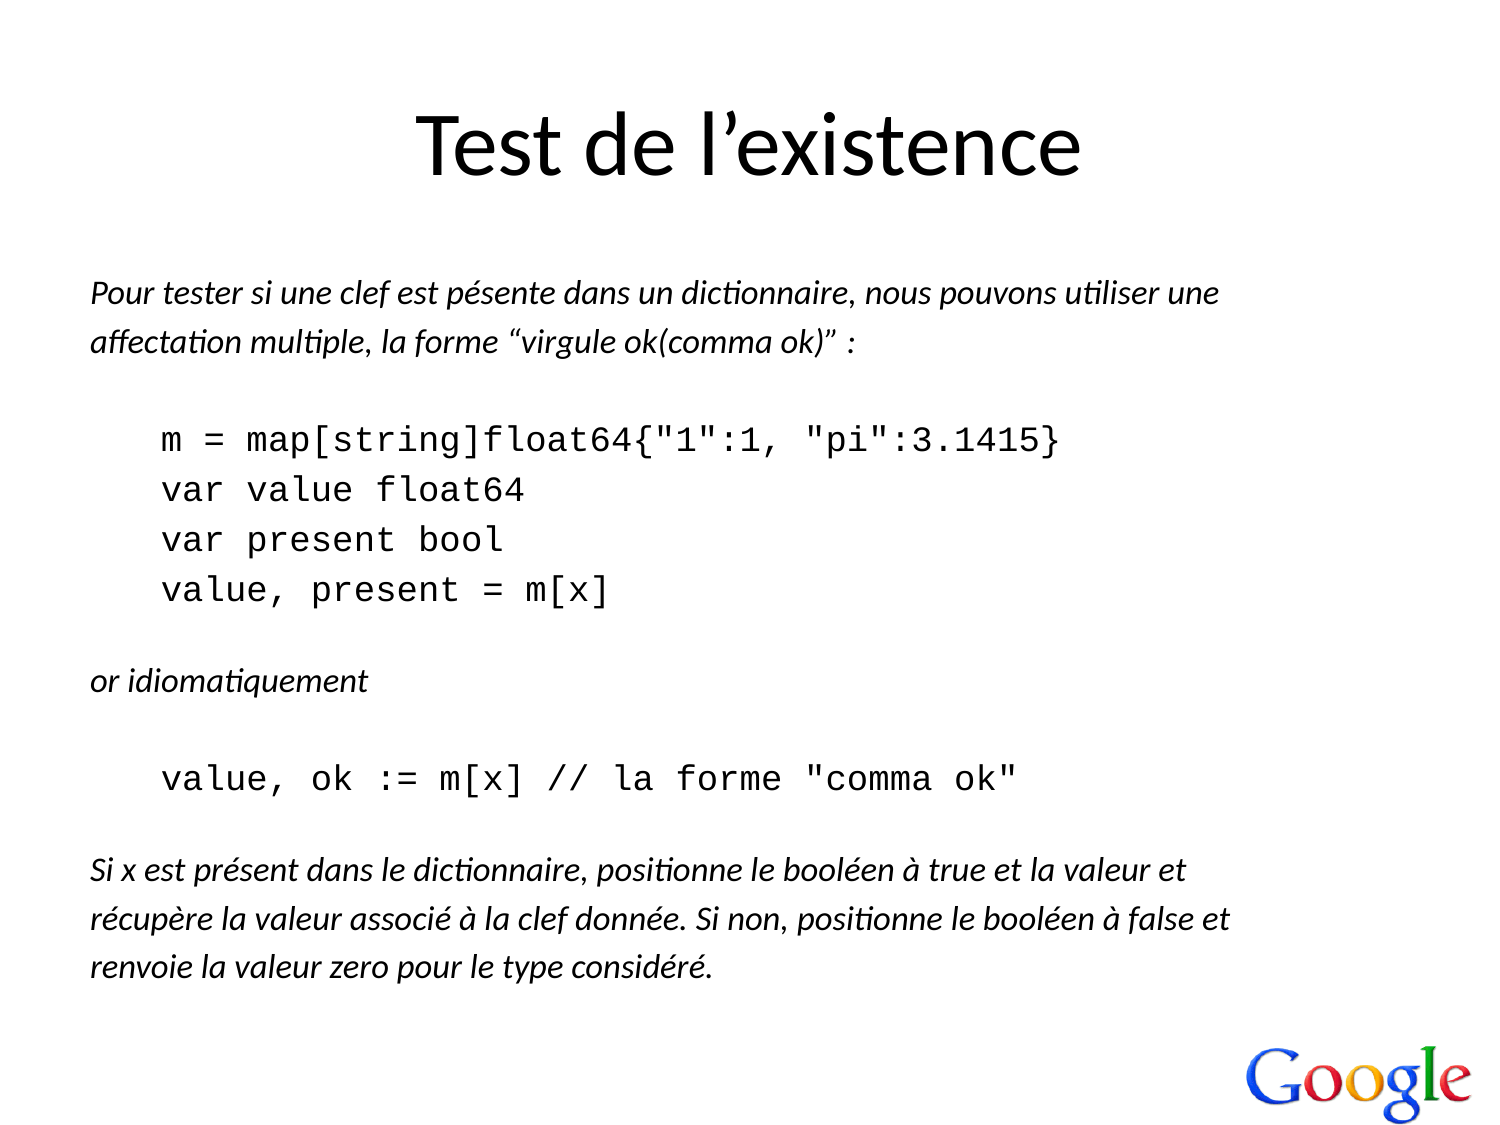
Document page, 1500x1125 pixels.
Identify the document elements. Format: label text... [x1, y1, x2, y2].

picture [1246, 1046, 1473, 1125]
title Test de l’existence [75, 45, 1425, 233]
list Pour tester si une clef est pésente dans un dictionnaire, nous pouvons utiliser une affectation multiple, la forme “virgule ok(comma ok)” : m = map[string]float64{"1":1, "pi":3.1415} var value float64 var present bool value, present = m[x] or idiomatiquement value, ok := m[x] // la forme "comma ok" Si x est présent dans le dictionnaire, positionne le booléen à true et la valeur et récupère la valeur associé à la clef donnée. Si non, positionne le booléen à false et renvoie la valeur zero pour le type considéré. [75, 262, 1425, 1005]
